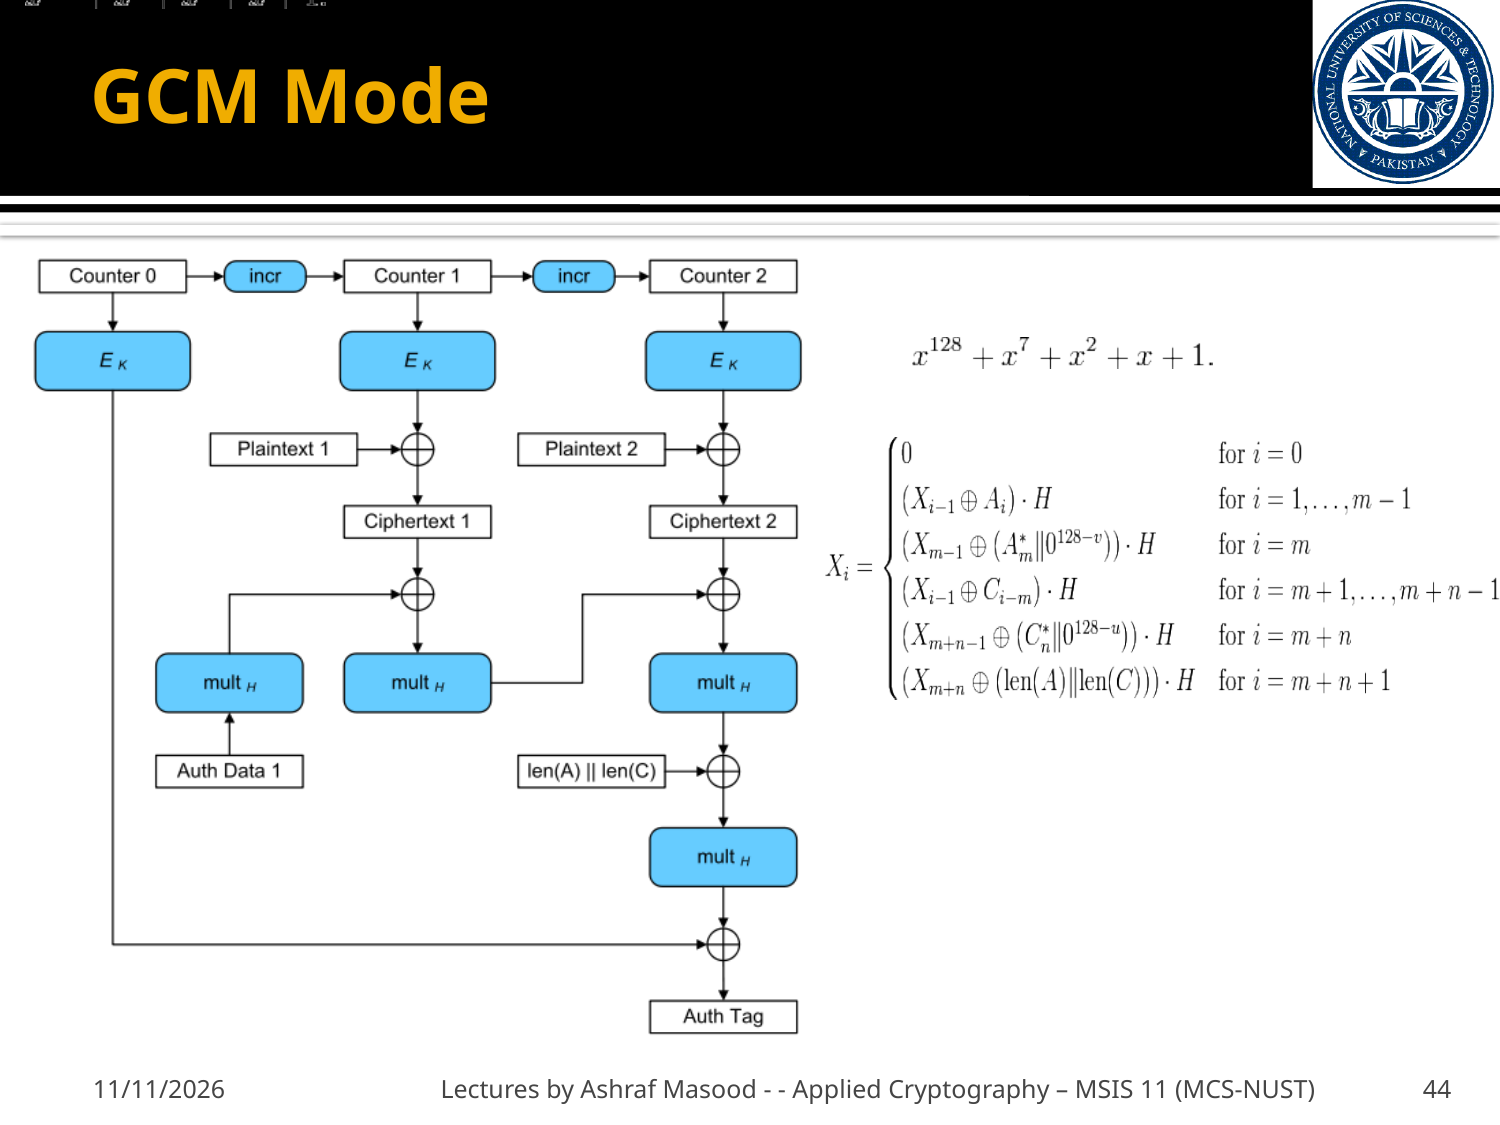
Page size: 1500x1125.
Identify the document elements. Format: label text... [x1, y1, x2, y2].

footer Lectures by Ashraf Masood - - Applied Cryptography – MSIS 11 (MCS-NUST) [433, 1062, 1337, 1108]
picture [12, 237, 1500, 1057]
picture [1312, 0, 1500, 188]
picture [25, 0, 326, 9]
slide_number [75, 1066, 425, 1108]
title GCM Mode [75, 12, 1313, 175]
picture [912, 337, 1213, 369]
slide_number 44 [1345, 1062, 1467, 1108]
